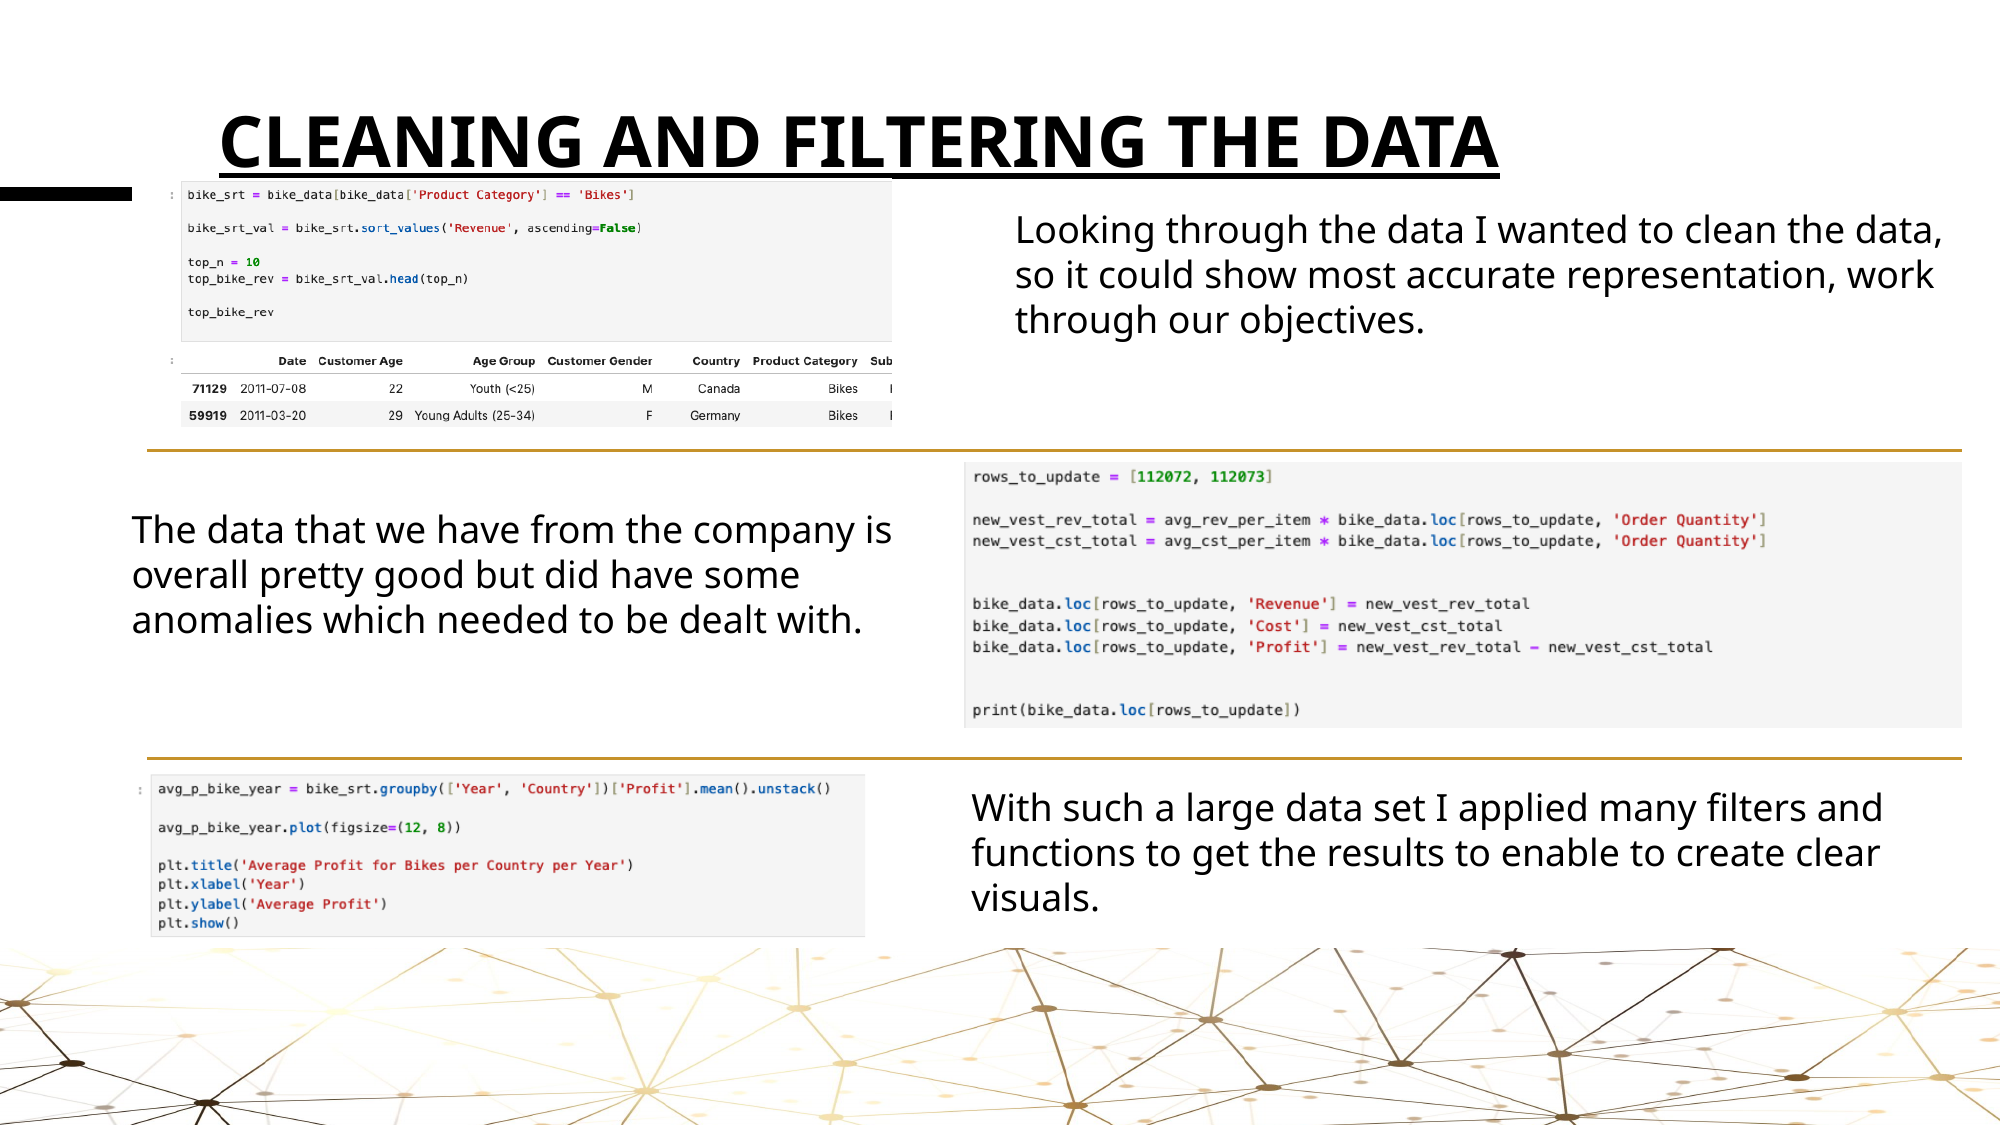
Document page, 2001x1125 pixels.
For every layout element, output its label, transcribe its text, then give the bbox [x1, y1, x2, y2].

text_box Looking through the data I wanted to clean the data, so it could show most accurate representation, work through our objectives. [999, 198, 1962, 349]
picture [135, 770, 866, 941]
picture [913, 462, 1962, 728]
text_box CLEANING AND FILTERING THE DATA [203, 102, 1835, 227]
text_box With such a large data set I applied many filters and functions to get the results to enable to create clear visuals. [956, 776, 2000, 927]
text_box The data that we have from the company is overall pretty good but did have some anomalies which needed to be dealt with. [116, 498, 913, 649]
picture [165, 178, 892, 427]
picture [0, 948, 2000, 1125]
